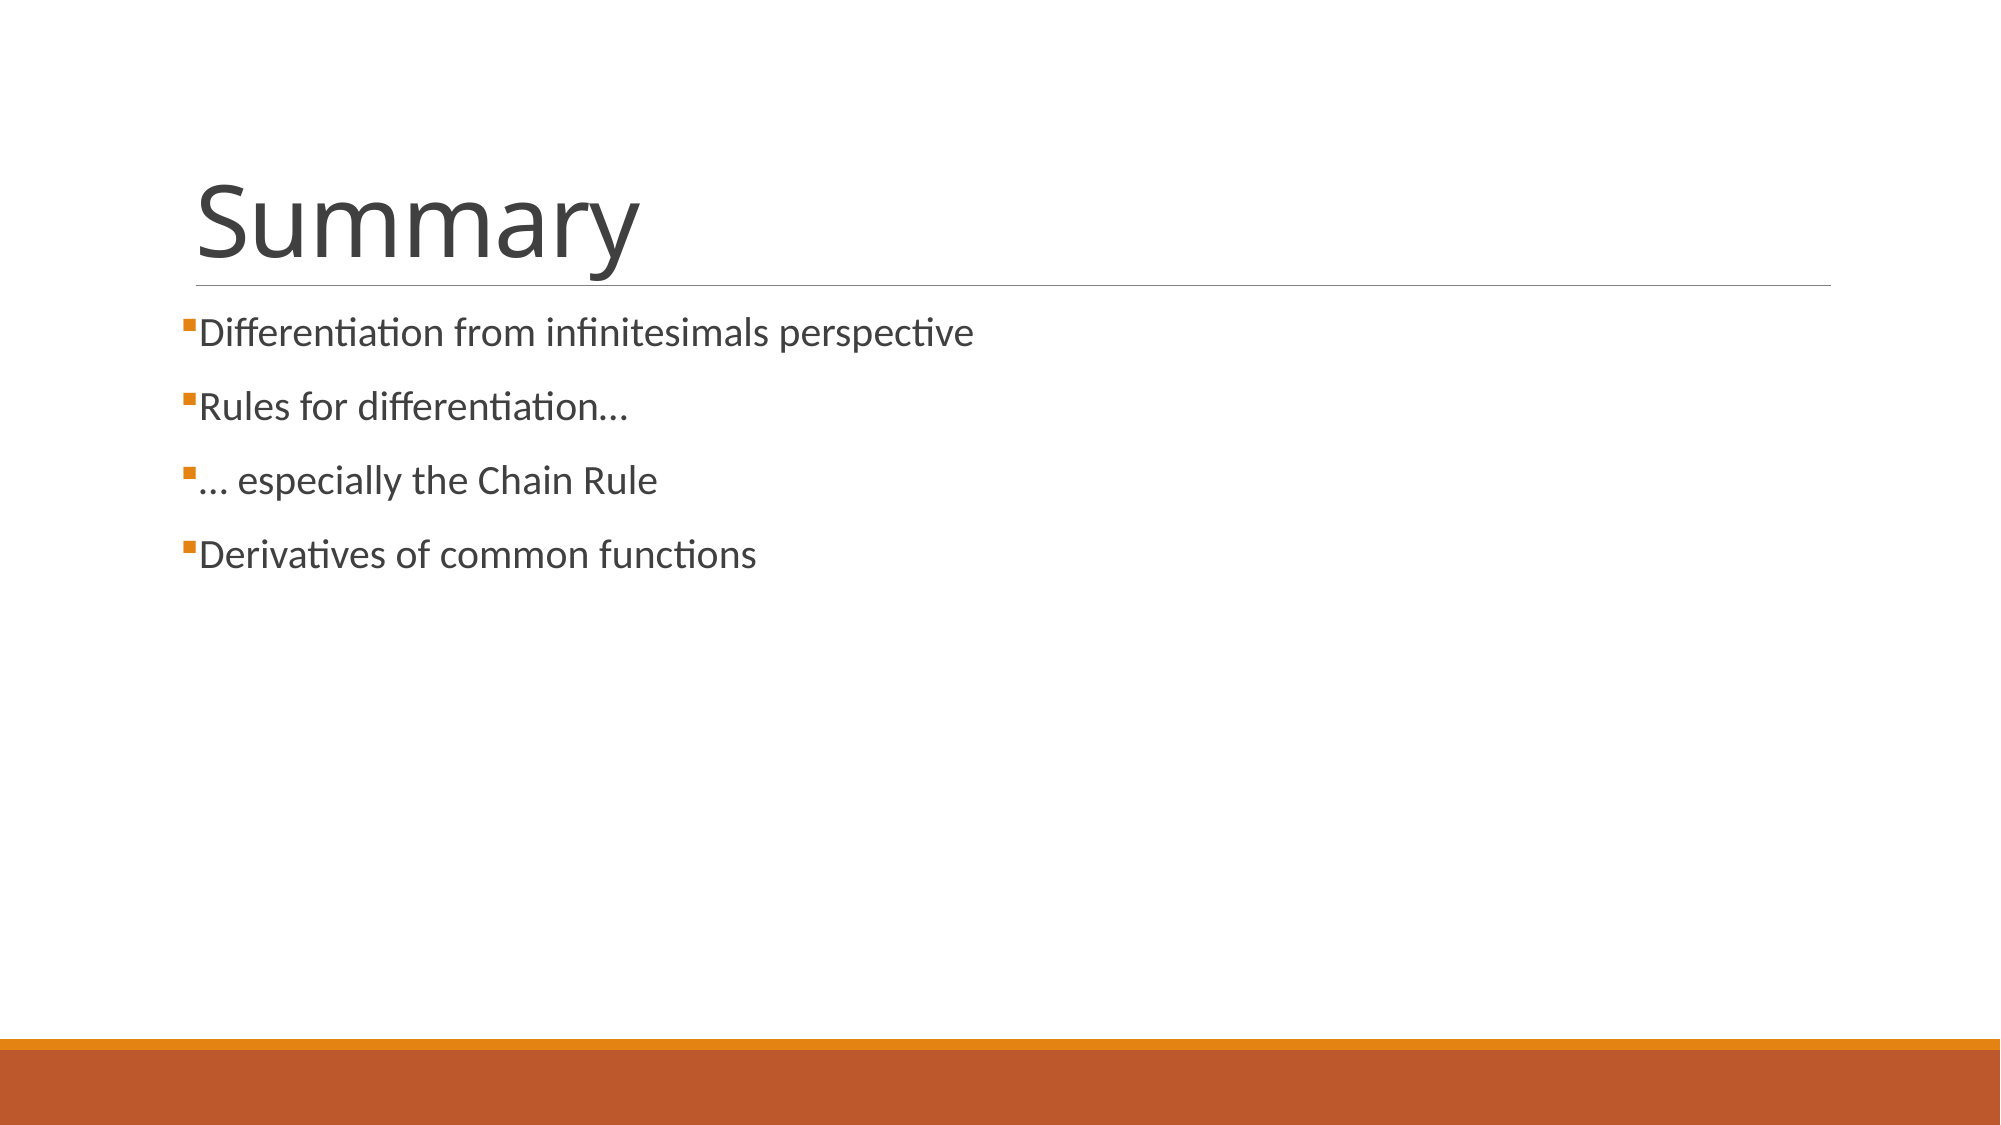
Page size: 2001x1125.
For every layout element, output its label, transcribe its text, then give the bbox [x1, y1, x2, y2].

list Differentiation from infinitesimals perspective Rules for differentiation… … especially the Chain Rule Derivatives of common functions [180, 302, 1830, 963]
title Summary [180, 47, 1830, 285]
